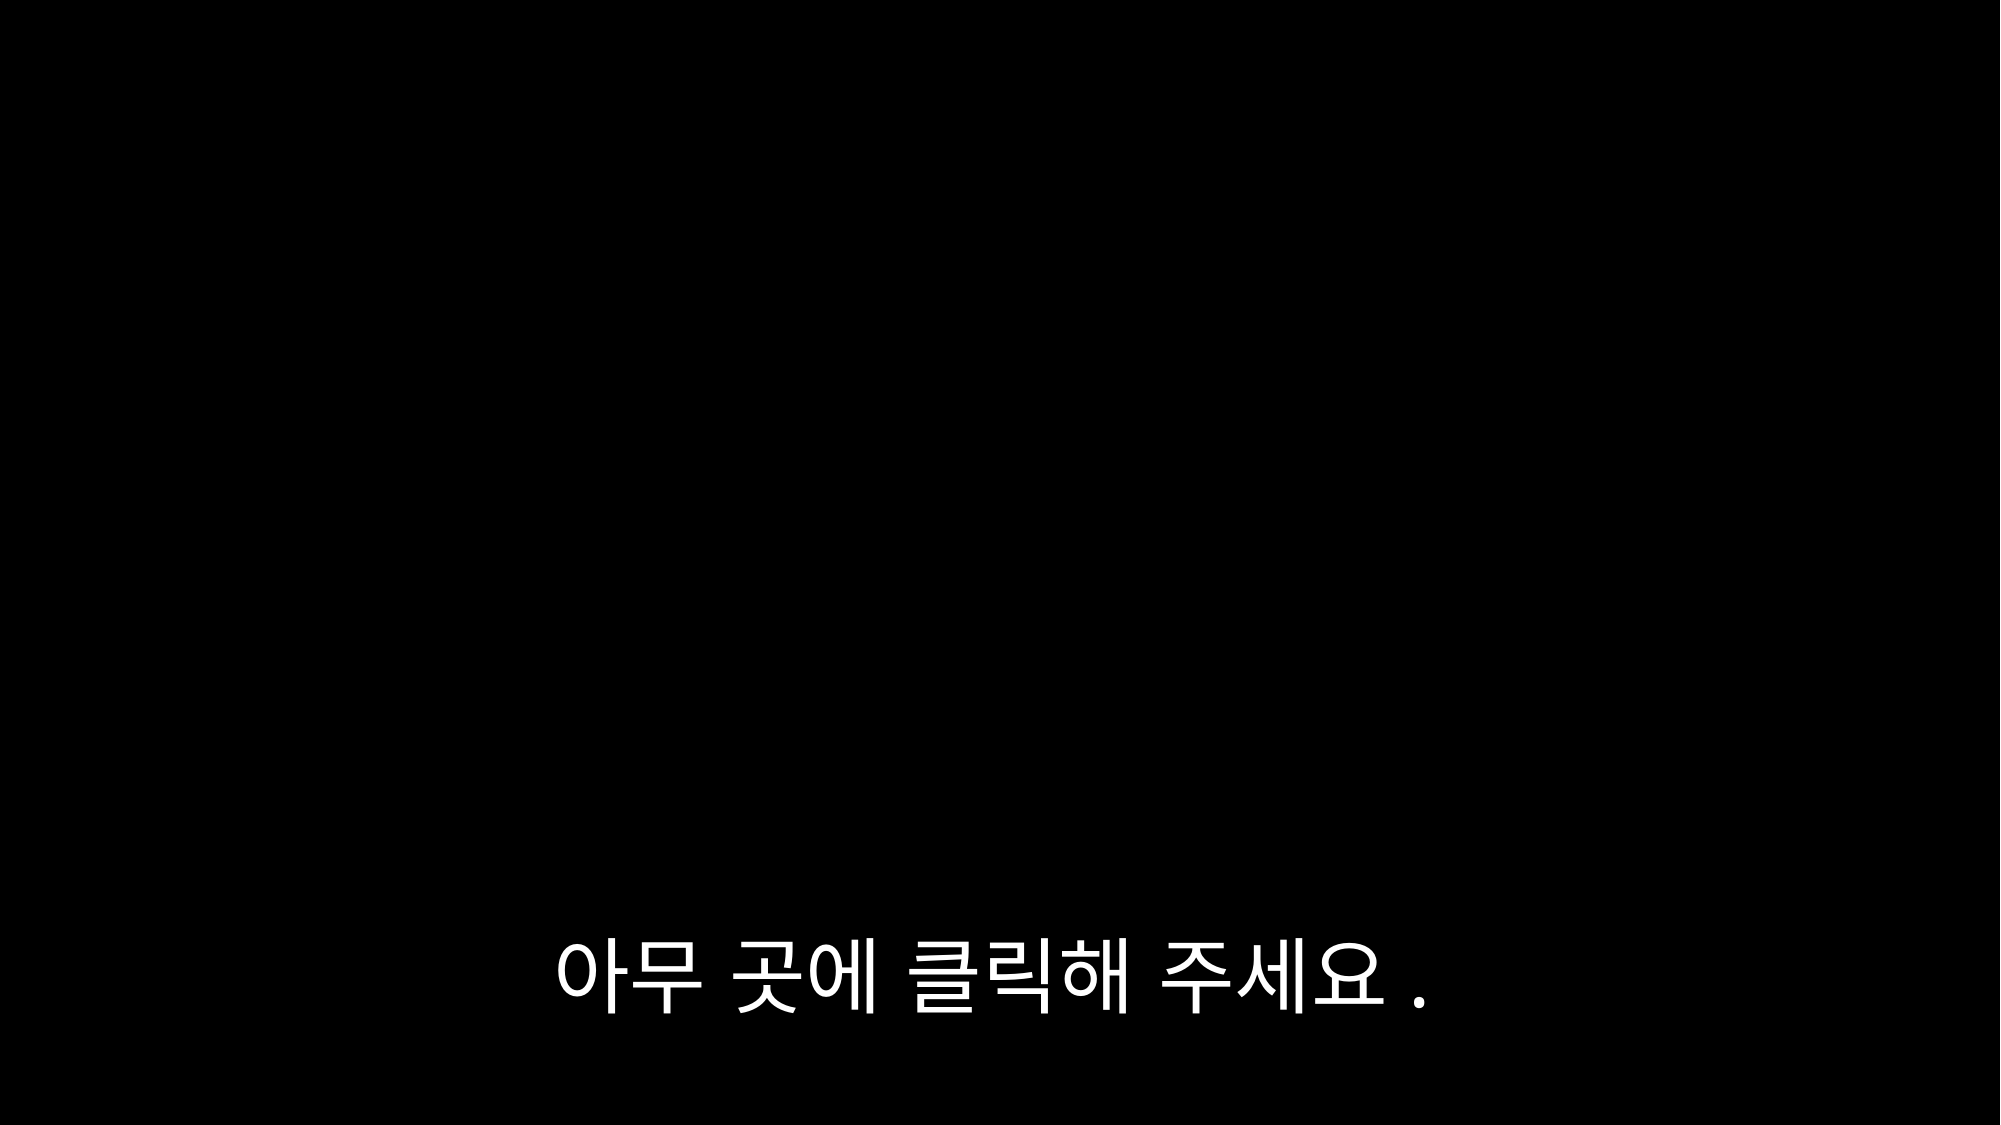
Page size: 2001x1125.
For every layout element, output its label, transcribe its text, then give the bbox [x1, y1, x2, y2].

text_box 아무 곳에 클릭해 주세요. [538, 916, 1562, 1032]
